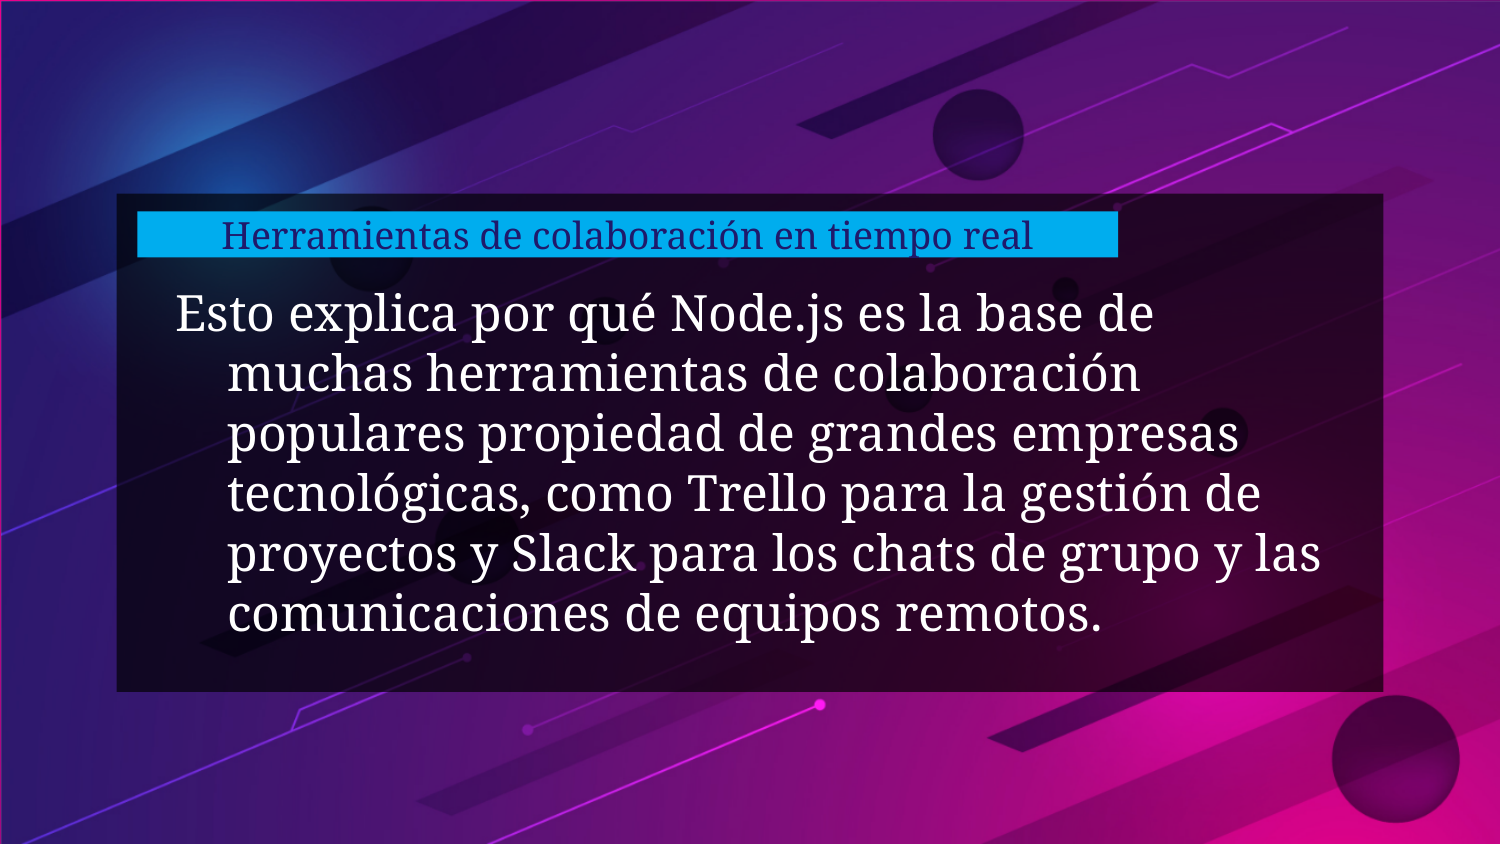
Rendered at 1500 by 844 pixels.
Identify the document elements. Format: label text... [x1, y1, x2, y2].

title Herramientas de colaboración en tiempo real [137, 211, 1119, 258]
picture [2, 2, 1500, 844]
subtitle Esto explica por qué Node.js es la base de muchas herramientas de colaboración populares propiedad de grandes empresas tecnológicas, como Trello para la gestión de proyectos y Slack para los chats de grupo y las comunicaciones de equipos remotos. [137, 392, 1342, 657]
